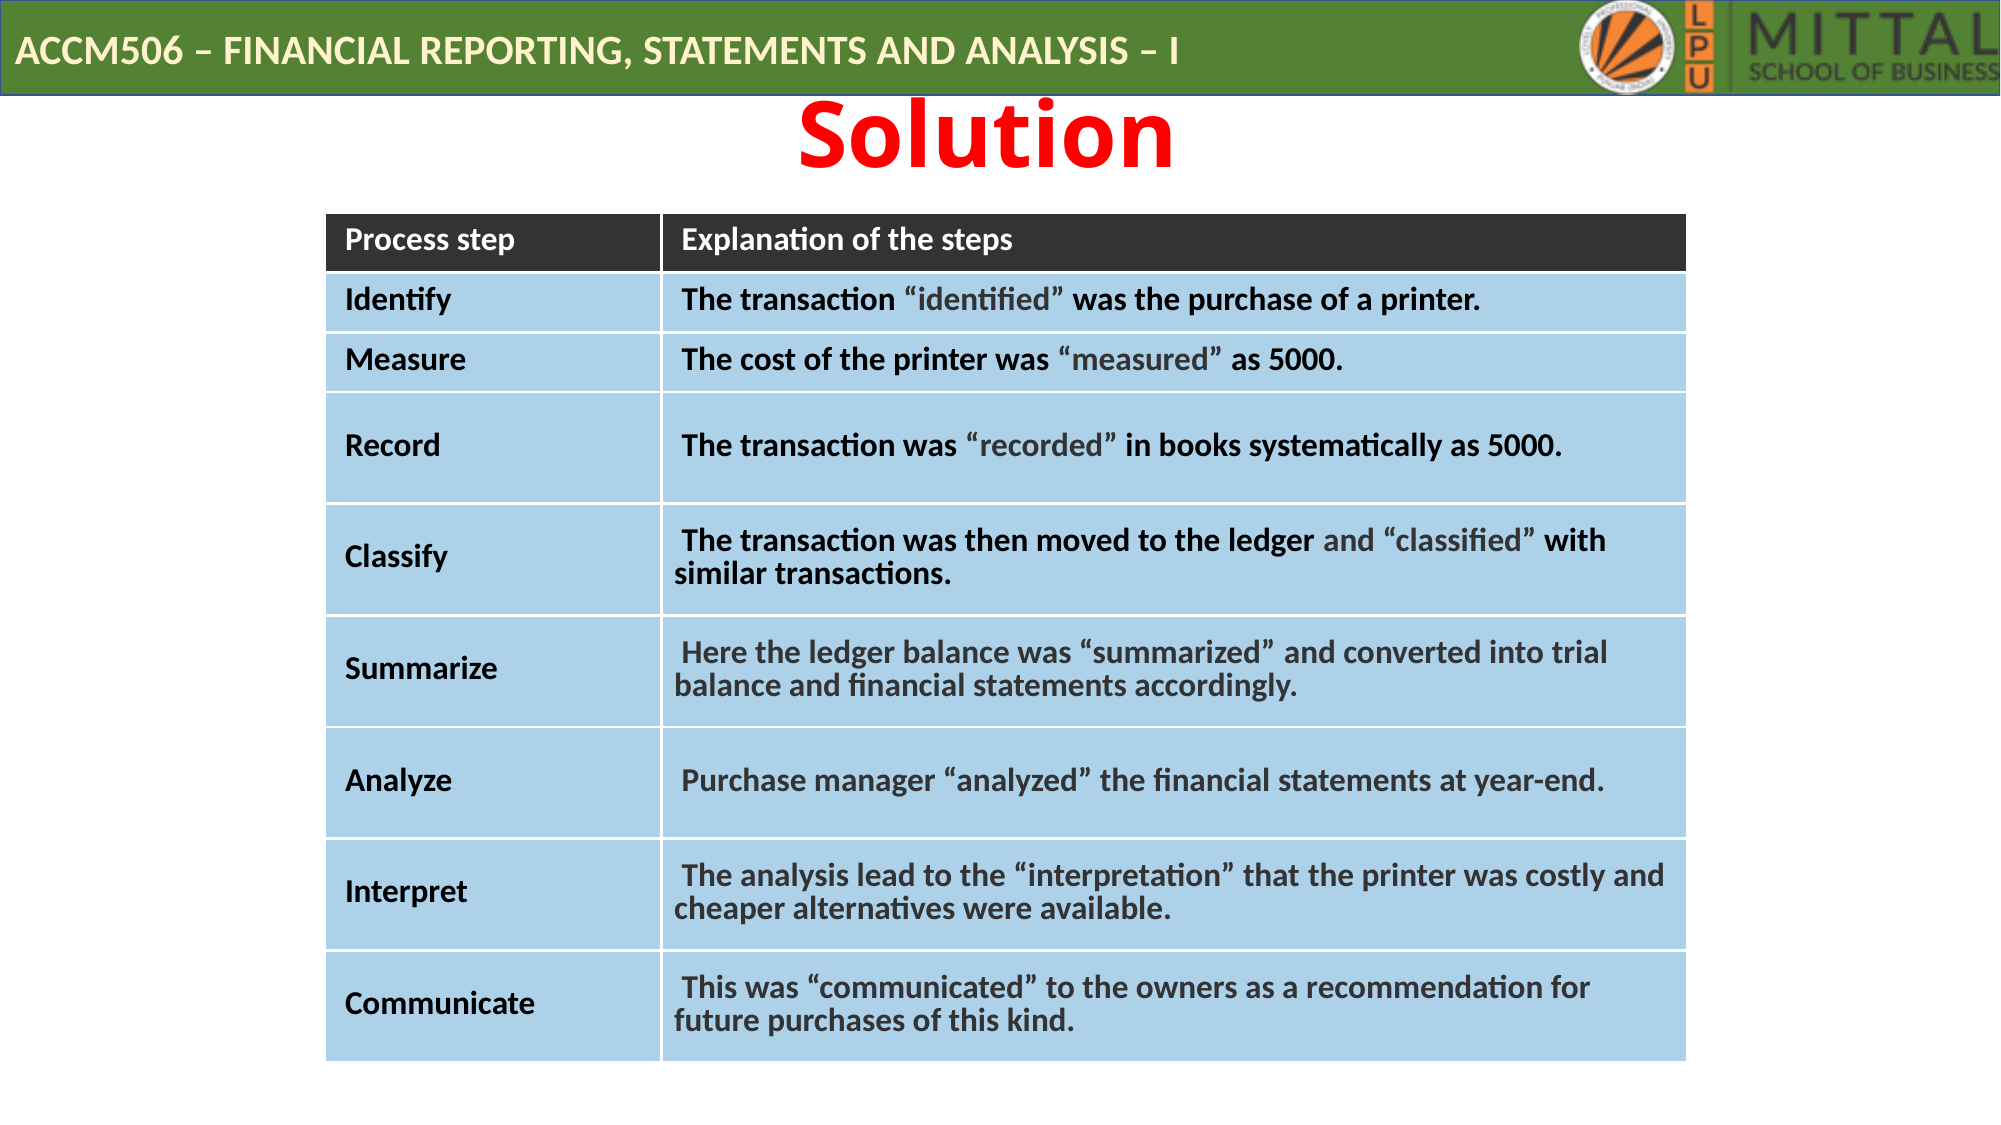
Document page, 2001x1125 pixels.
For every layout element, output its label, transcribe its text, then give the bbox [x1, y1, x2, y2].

text_box Solution [312, 37, 1663, 225]
picture [1579, 0, 2000, 95]
table_header Process step [326, 225, 660, 271]
table_cell The transaction was then moved to the ledger and “classified” with similar transactions. [663, 505, 1686, 614]
table_cell The analysis lead to the “interpretation” that the printer was costly and cheaper alternatives were available. [663, 840, 1686, 949]
table_cell Interpret [326, 840, 660, 949]
table_header Explanation of the steps [663, 214, 1686, 271]
table_cell Record [326, 393, 660, 502]
table_cell This was “communicated” to the owners as a recommendation for future purchases of this kind. [663, 952, 1686, 1061]
table_cell Measure [326, 334, 660, 391]
table_cell Communicate [326, 952, 660, 1061]
table_cell Summarize [326, 617, 660, 726]
table_cell The transaction was “recorded” in books systematically as 5000. [663, 393, 1686, 502]
table_cell The cost of the printer was “measured” as 5000. [663, 334, 1686, 391]
table_cell Classify [326, 505, 660, 614]
table_cell Identify [326, 274, 660, 331]
table_cell Purchase manager “analyzed” the financial statements at year-end. [663, 728, 1686, 837]
table_cell The transaction “identified” was the purchase of a printer. [663, 274, 1686, 331]
table_cell Here the ledger balance was “summarized” and converted into trial balance and financial statements accordingly. [663, 617, 1686, 726]
table_cell Analyze [326, 728, 660, 837]
